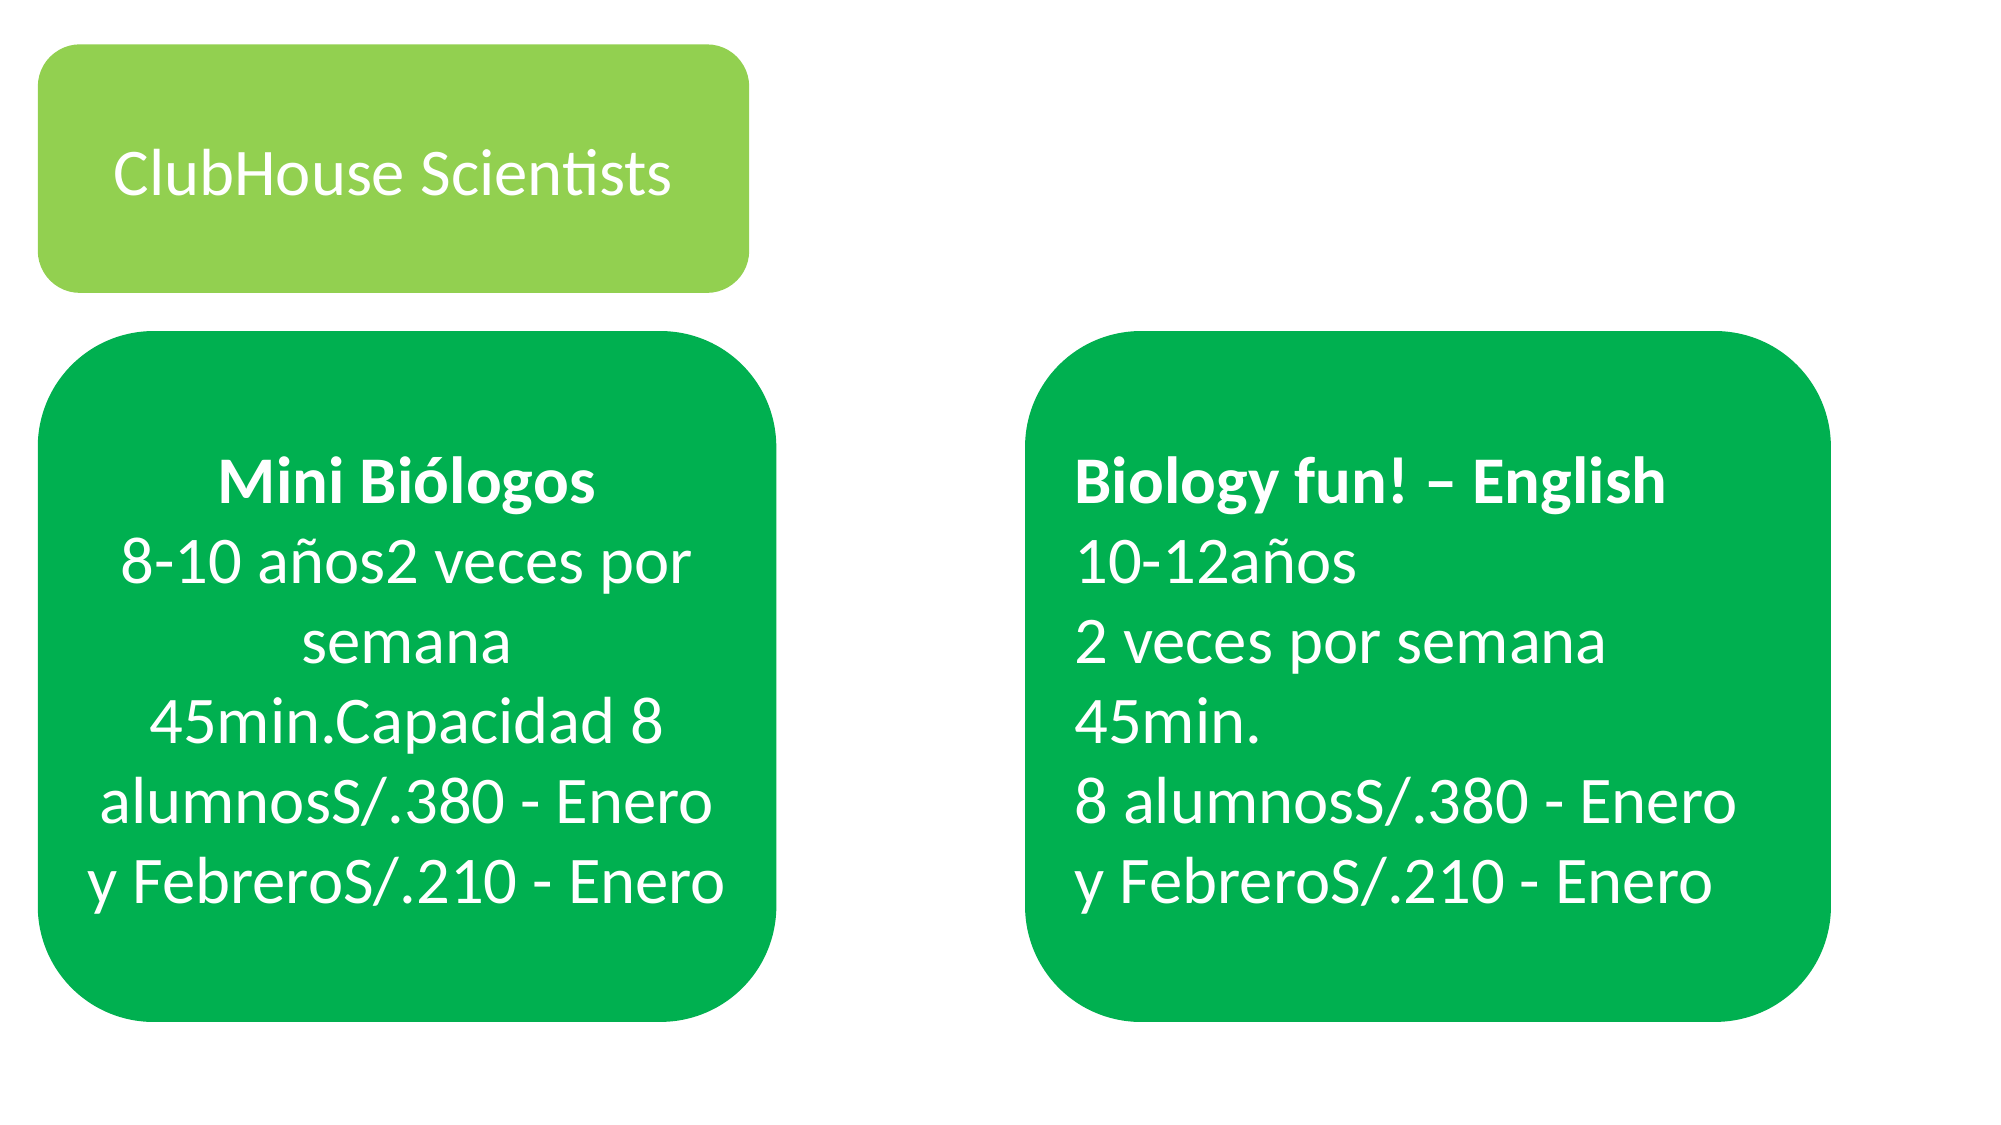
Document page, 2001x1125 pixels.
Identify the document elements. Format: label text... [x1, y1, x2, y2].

text_box Mini Biólogos 8-10 años2 veces por semana 45min.Capacidad 8 alumnosS/.380 - Enero y FebreroS/.210 - Enero [37, 331, 777, 1022]
text_box Biology fun! – English 10-12años 2 veces por semana 45min. 8 alumnosS/.380 - Enero y FebreroS/.210 - Enero [1025, 331, 1831, 1022]
text_box ClubHouse Scientists [37, 44, 750, 293]
